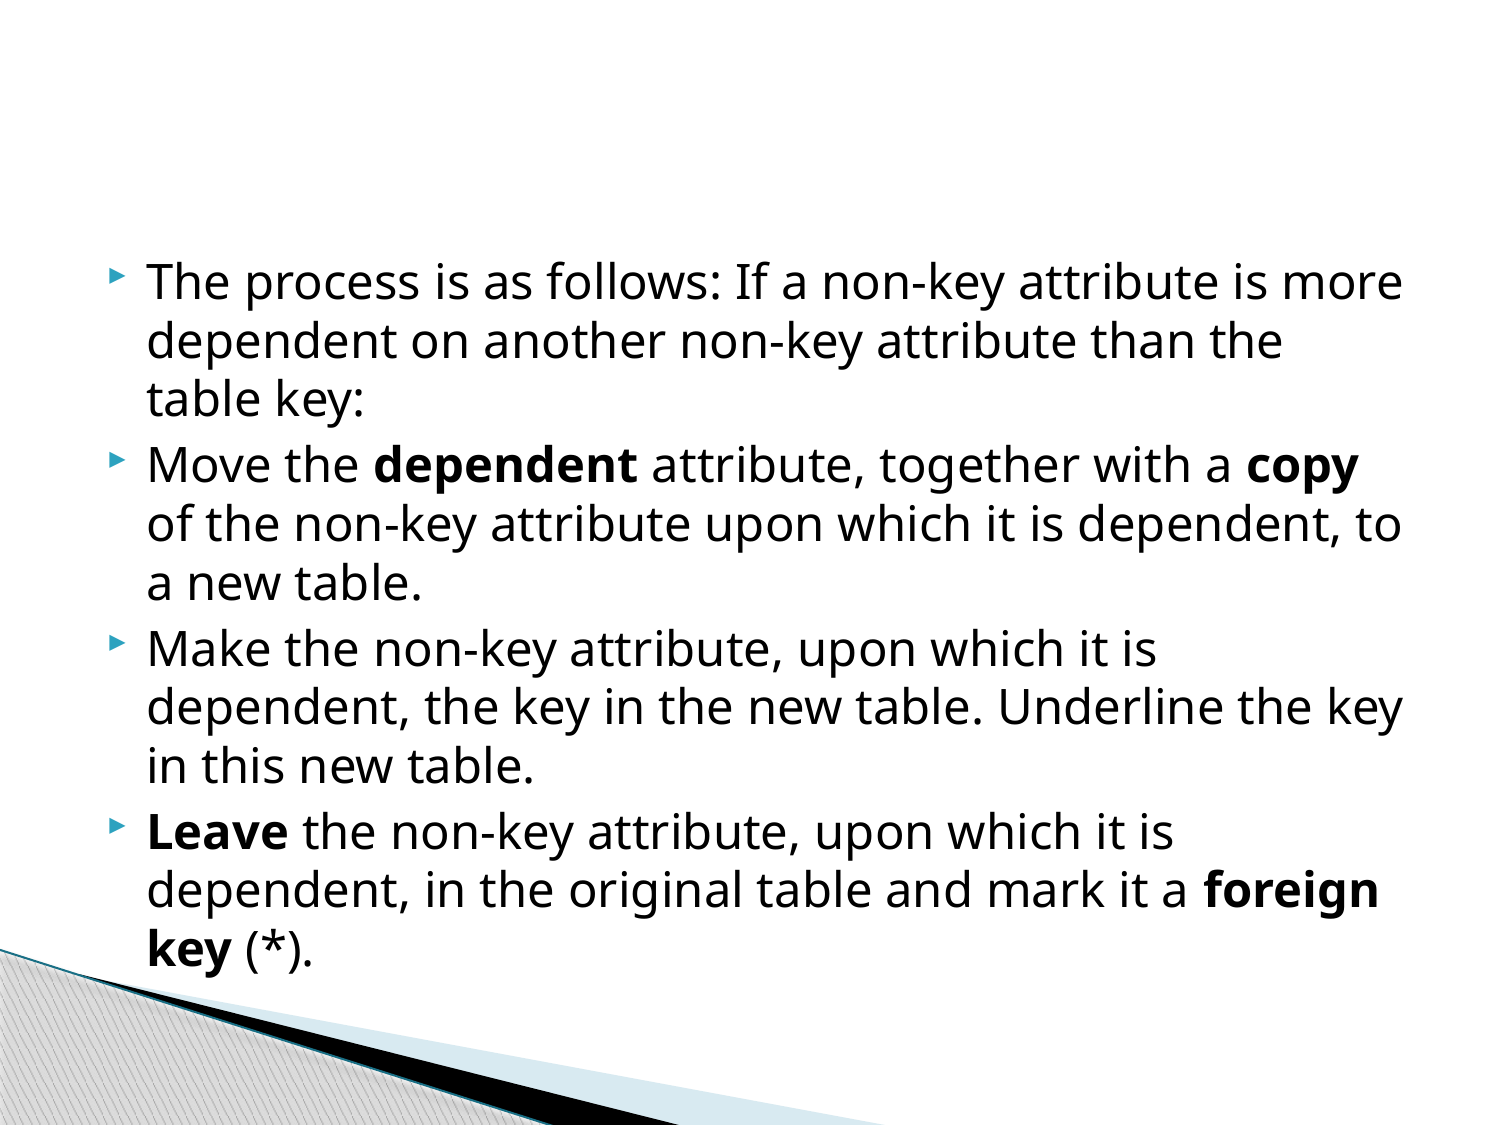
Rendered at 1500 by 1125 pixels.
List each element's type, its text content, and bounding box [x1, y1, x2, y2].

list The process is as follows: If a non-key attribute is more dependent on another non-key attribute than the table key: Move the dependent attribute, together with a copy of the non-key attribute upon which it is dependent, to a new table. Make the non-key attribute, upon which it is dependent, the key in the new table. Underline the key in this new table. Leave the non-key attribute, upon which it is dependent, in the original table and mark it a foreign key (*). [75, 243, 1425, 986]
